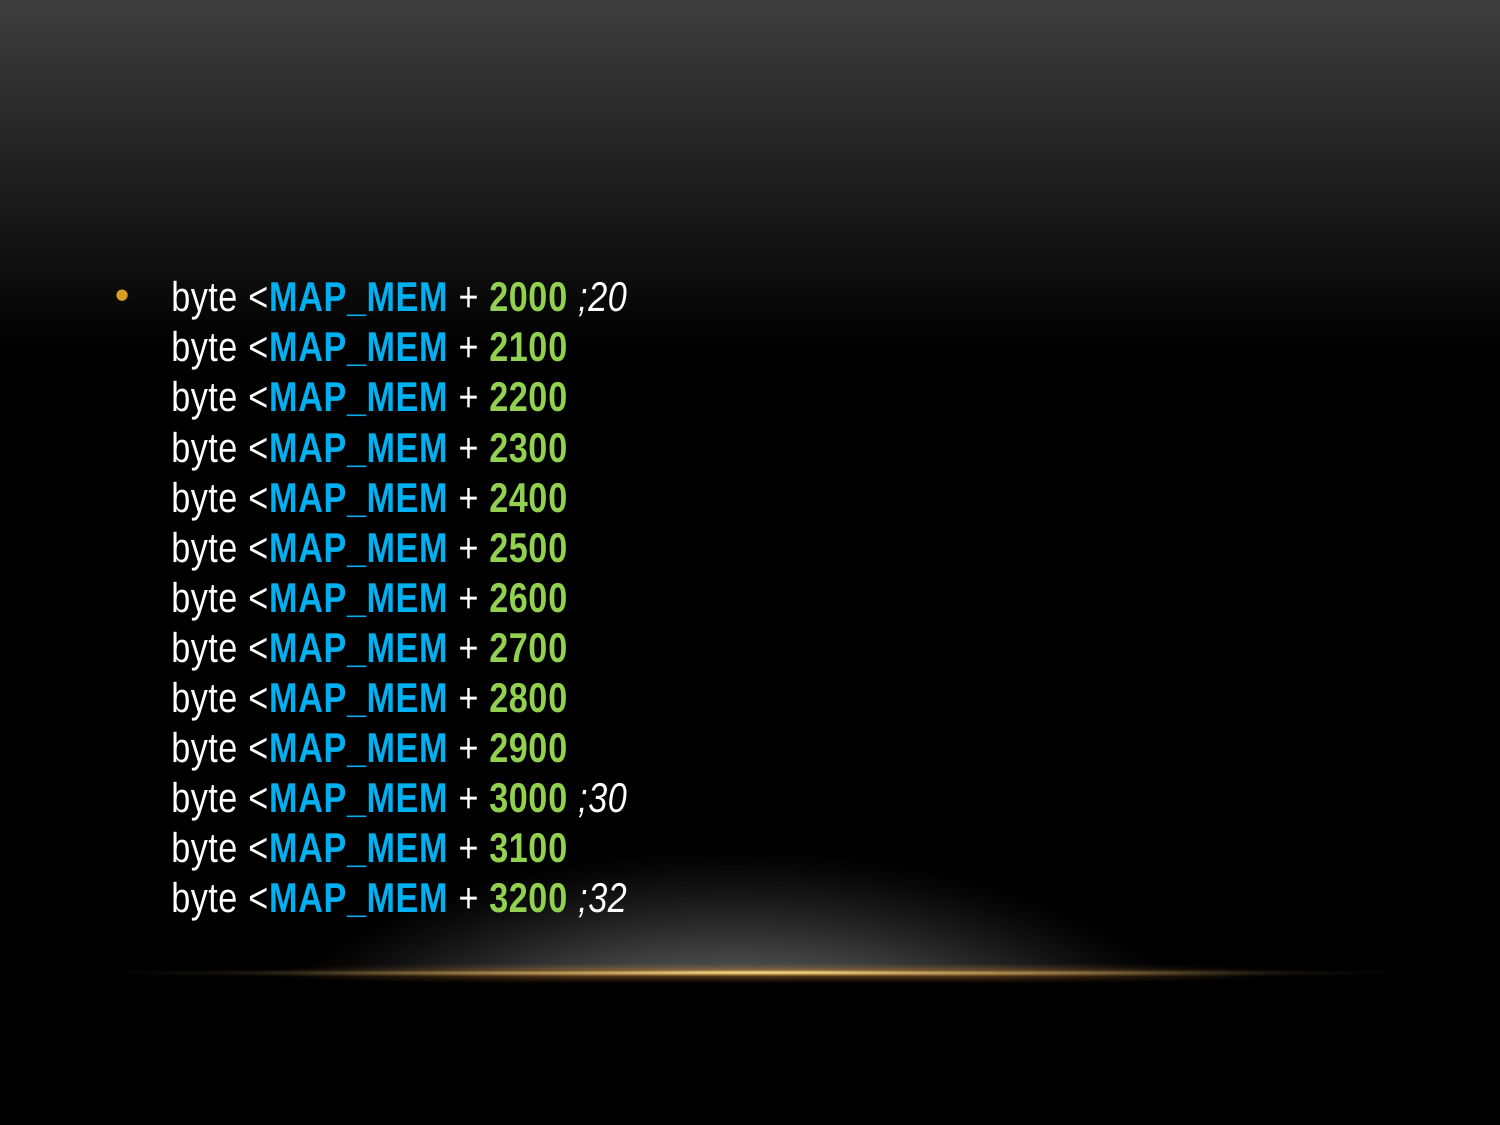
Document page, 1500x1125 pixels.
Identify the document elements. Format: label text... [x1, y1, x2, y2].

list byte <MAP_MEM + 2000 ;20 byte <MAP_MEM + 2100 byte <MAP_MEM + 2200 byte <MAP_MEM + 2300 byte <MAP_MEM + 2400 byte <MAP_MEM + 2500 byte <MAP_MEM + 2600 byte <MAP_MEM + 2700 byte <MAP_MEM + 2800 byte <MAP_MEM + 2900 byte <MAP_MEM + 3000 ;30 byte <MAP_MEM + 3100 byte <MAP_MEM + 3200 ;32 [99, 262, 1400, 938]
picture [0, 0, 1500, 1125]
